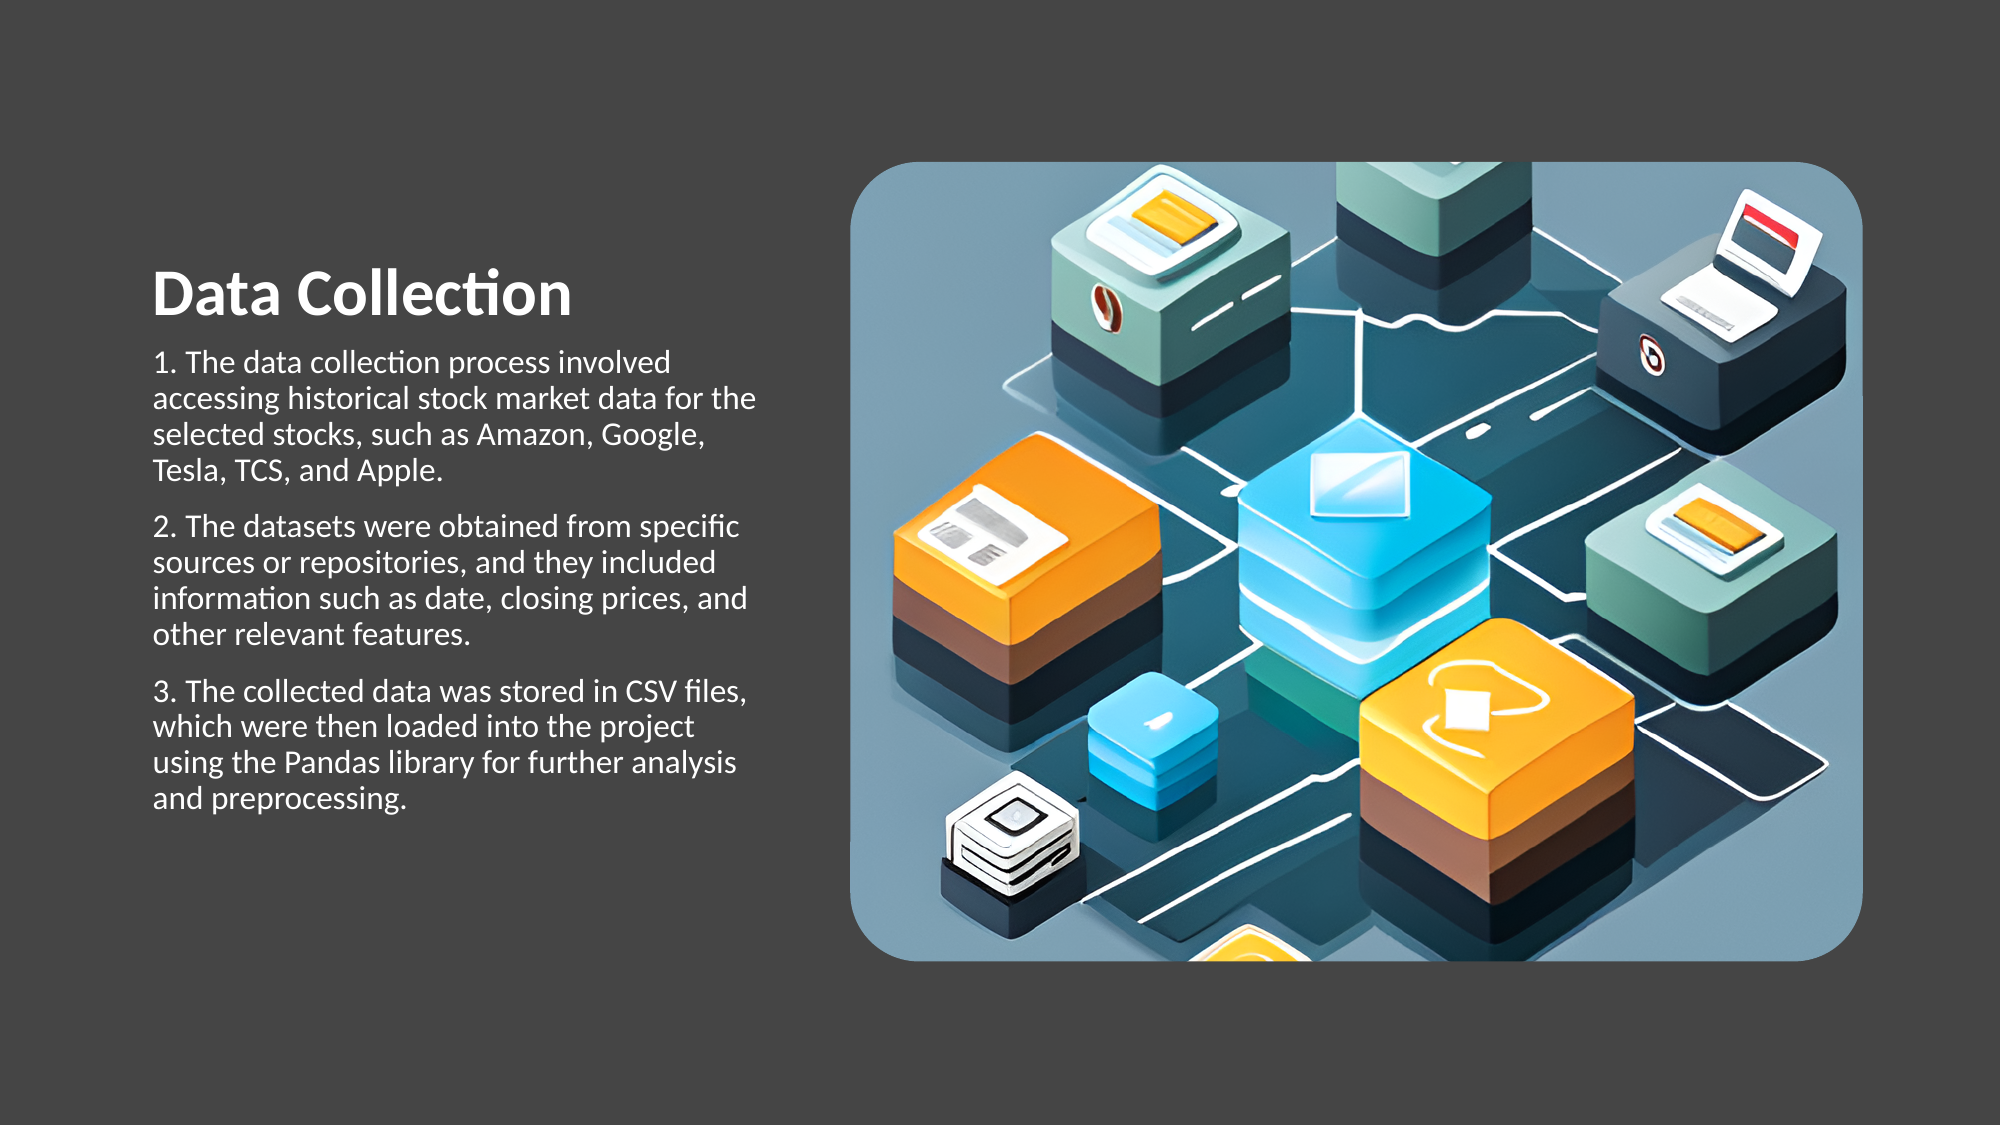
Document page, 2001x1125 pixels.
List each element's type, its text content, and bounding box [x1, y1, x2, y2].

title Data Collection [137, 75, 783, 337]
picture [850, 161, 1863, 962]
list 1. The data collection process involved accessing historical stock market data for the selected stocks, such as Amazon, Google, Tesla, TCS, and Apple. 2. The datasets were obtained from specific sources or repositories, and they included information such as date, closing prices, and other relevant features. 3. The collected data was stored in CSV files, which were then loaded into the project using the Pandas library for further analysis and preprocessing. [137, 337, 783, 963]
